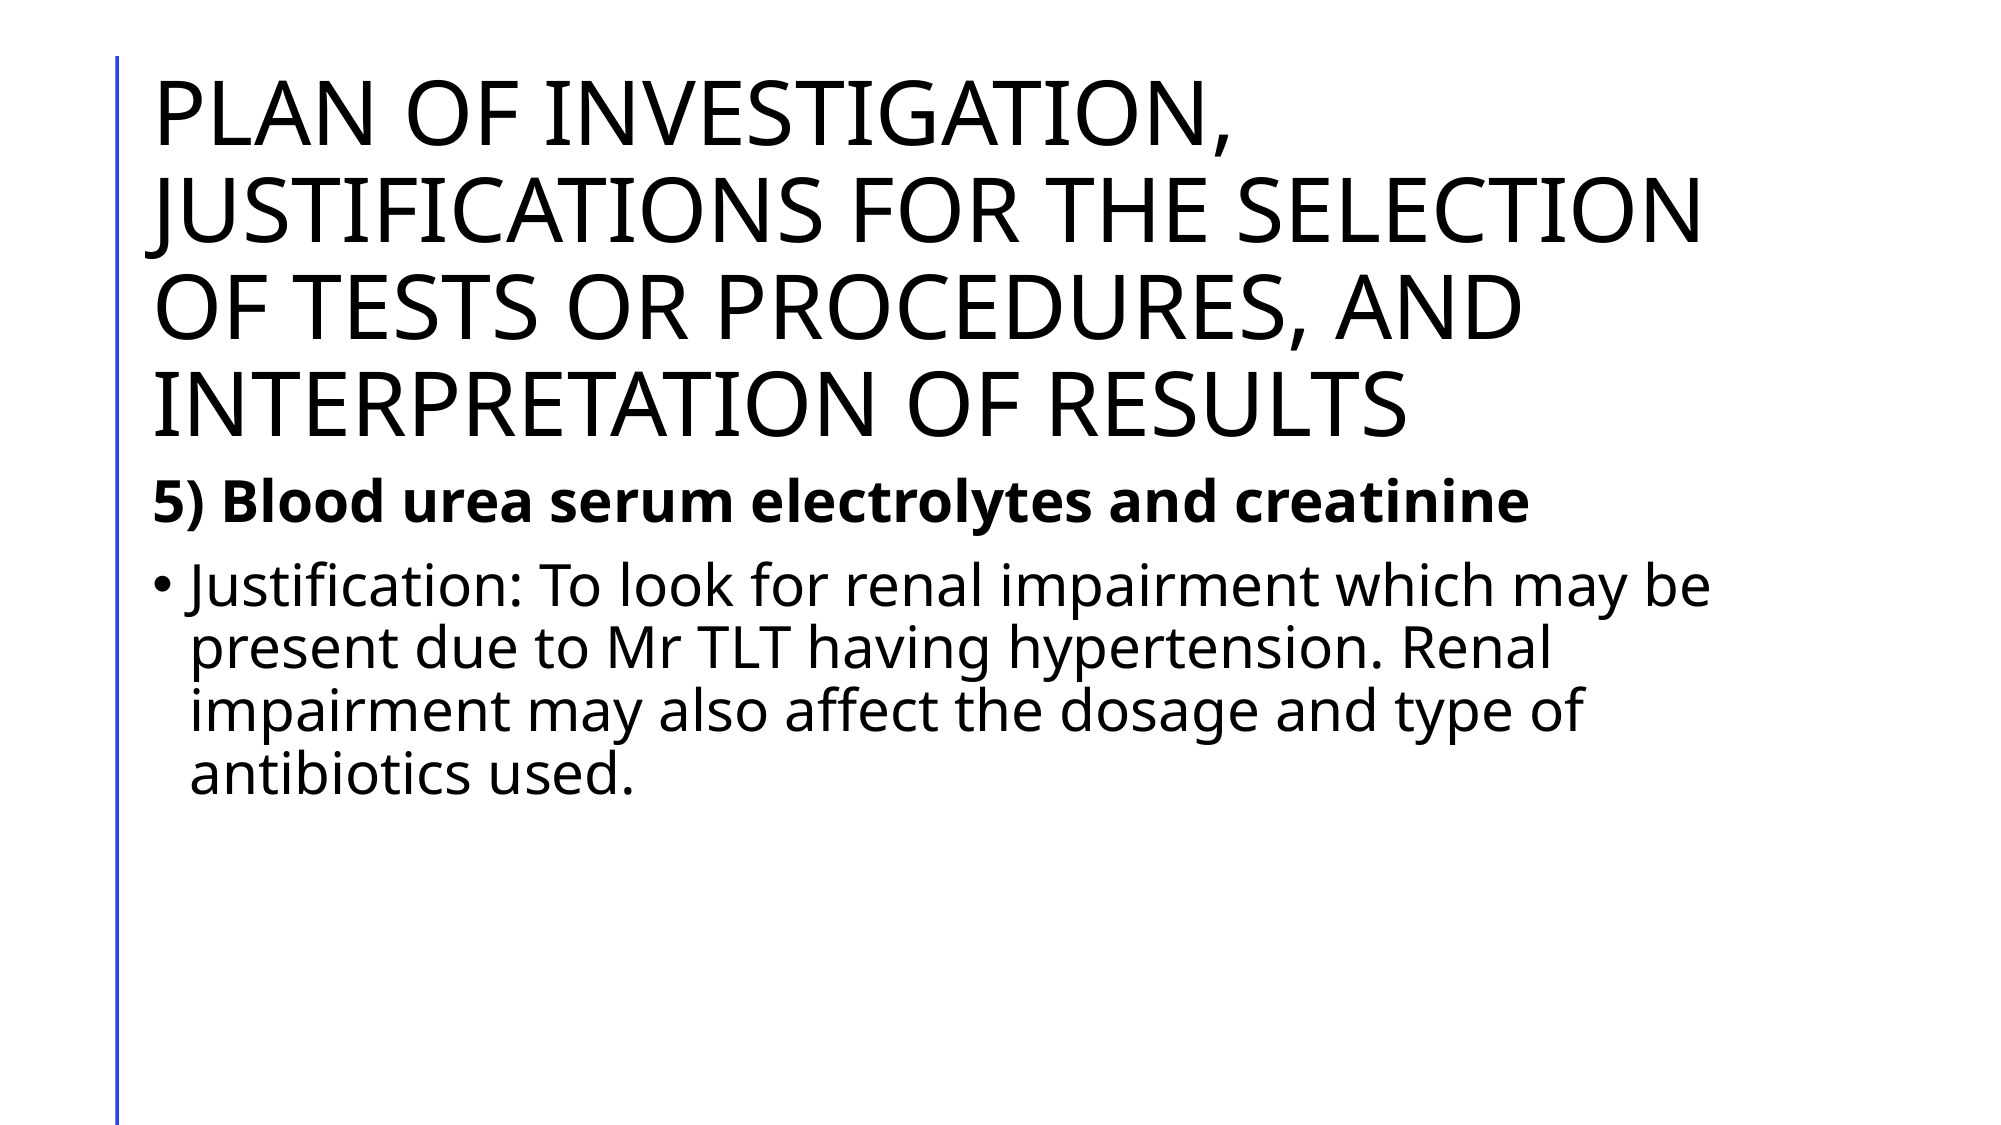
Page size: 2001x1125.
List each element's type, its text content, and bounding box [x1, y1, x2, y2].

list 5) Blood urea serum electrolytes and creatinine Justification: To look for renal impairment which may be present due to Mr TLT having hypertension. Renal impairment may also affect the dosage and type of antibiotics used. [137, 464, 1863, 1014]
title PLAN OF INVESTIGATION, JUSTIFICATIONS FOR THE SELECTION OF TESTS OR PROCEDURES, AND INTERPRETATION OF RESULTS [137, 59, 1863, 464]
